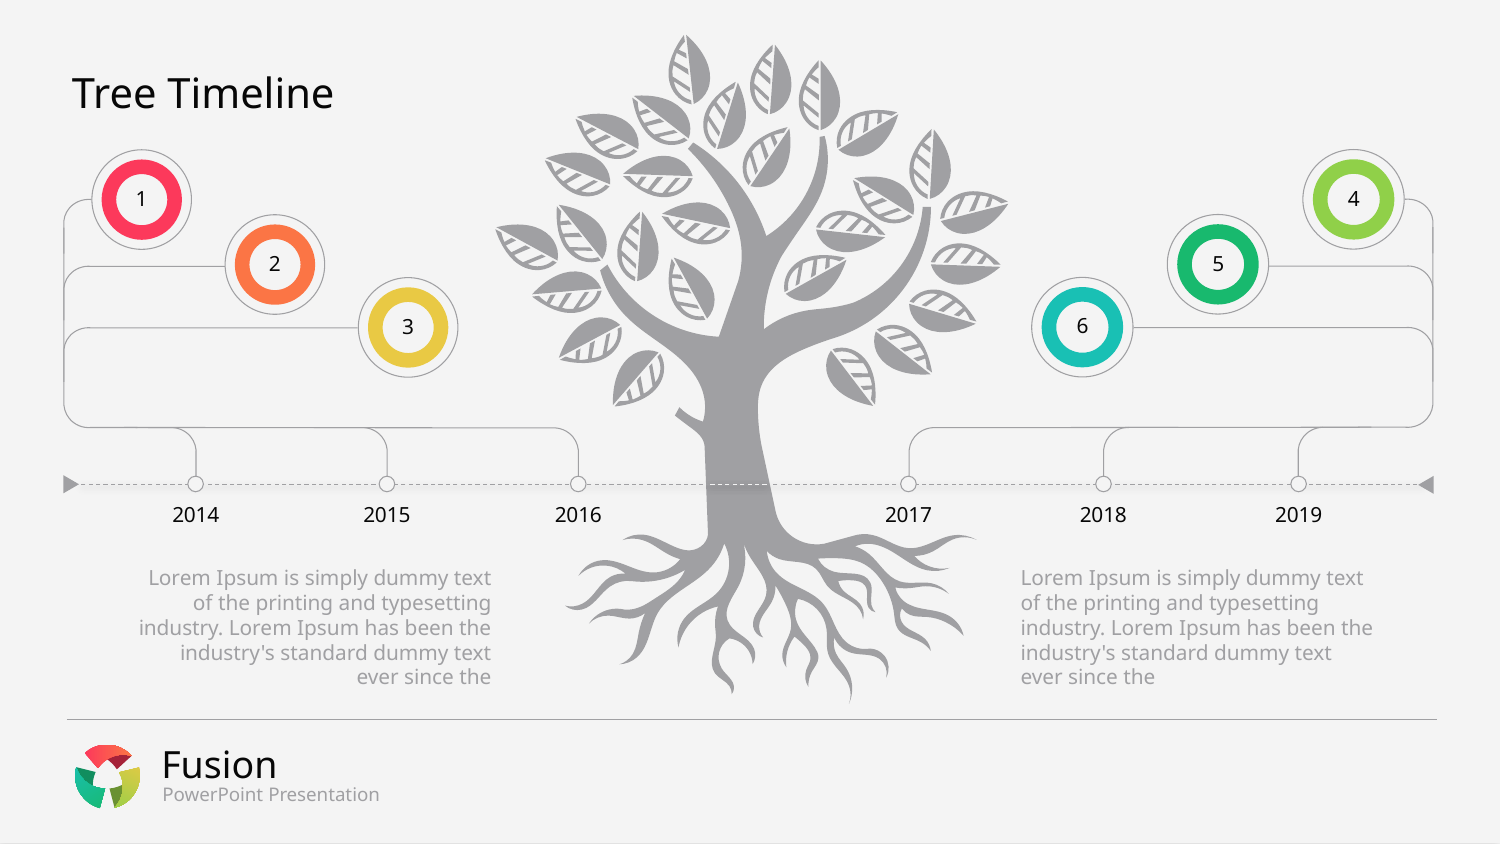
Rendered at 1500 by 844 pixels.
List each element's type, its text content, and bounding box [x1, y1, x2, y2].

text_box Lorem Ipsum is simply dummy text of the printing and typesetting industry. Lorem Ipsum has been the industry's standard dummy text ever since the [1018, 556, 1390, 697]
title Tree Timeline [56, 46, 480, 125]
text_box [63, 149, 1434, 535]
text_box Lorem Ipsum is simply dummy text of the printing and typesetting industry. Lorem Ipsum has been the industry's standard dummy text ever since the [122, 556, 480, 697]
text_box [485, 32, 1014, 147]
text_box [485, 542, 1014, 705]
